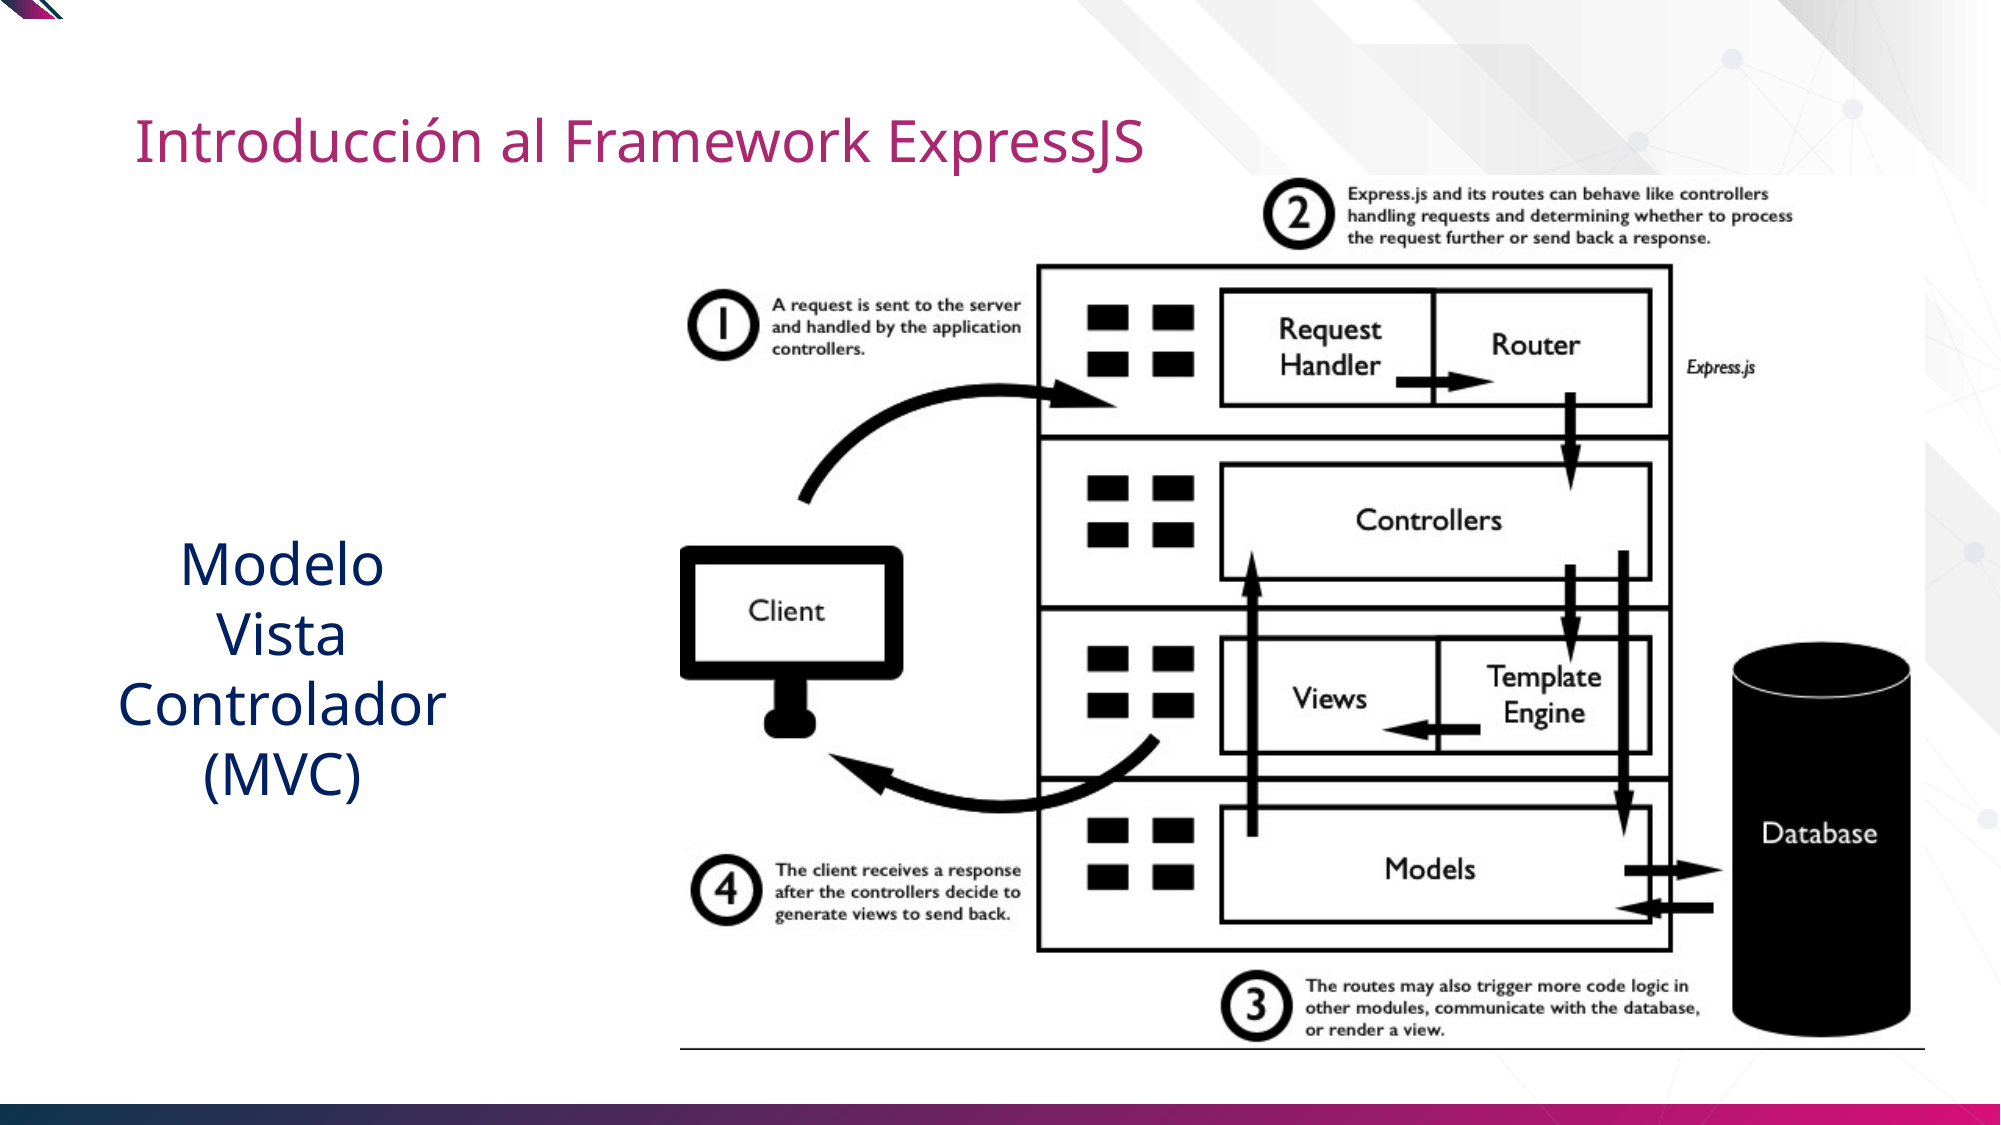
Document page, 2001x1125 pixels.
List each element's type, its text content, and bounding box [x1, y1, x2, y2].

picture [680, 175, 1925, 1050]
title Introducción al Framework ExpressJS [135, 112, 1764, 176]
text_box Modelo Vista Controlador (MVC) [99, 519, 466, 815]
